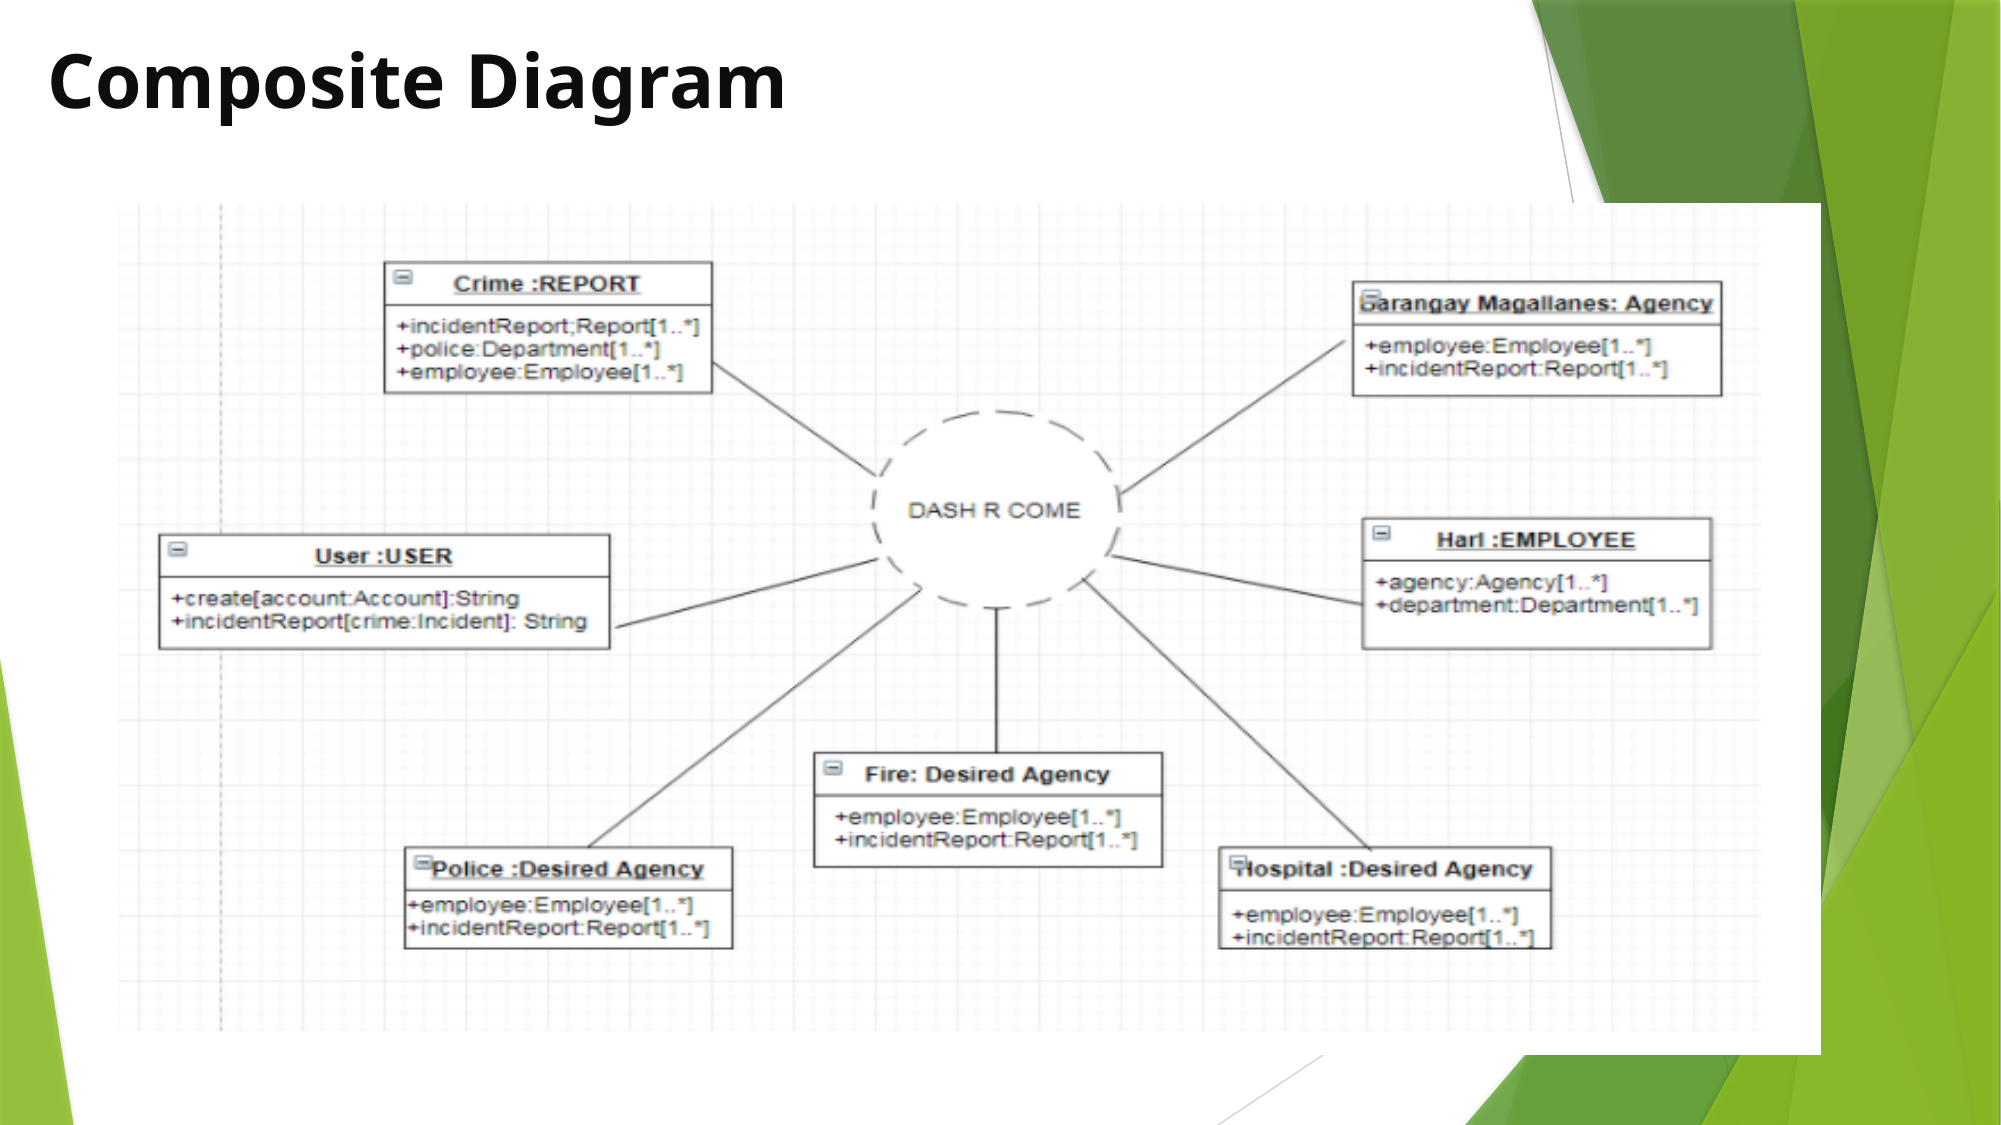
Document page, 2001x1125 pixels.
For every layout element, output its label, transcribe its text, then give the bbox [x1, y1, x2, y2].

title Composite Diagram [32, 26, 1522, 134]
picture [118, 203, 1822, 1056]
